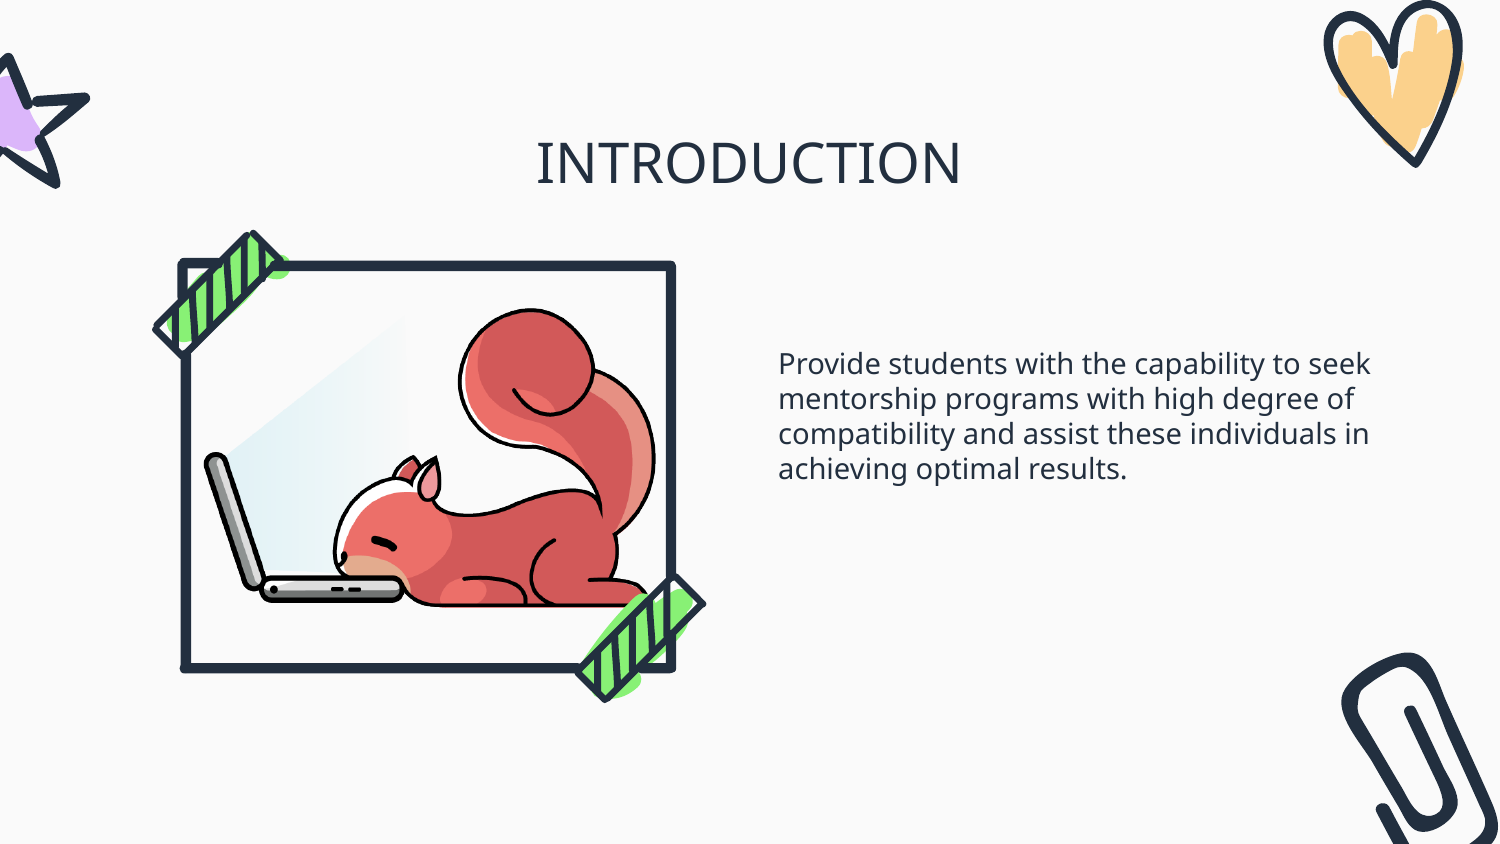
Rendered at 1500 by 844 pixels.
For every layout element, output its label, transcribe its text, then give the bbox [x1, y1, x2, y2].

list Provide students with the capability to seek mentorship programs with high degree of compatibility and assist these individuals in achieving optimal results. [763, 330, 1417, 516]
title INTRODUCTION [323, 112, 1177, 199]
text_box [150, 229, 709, 704]
